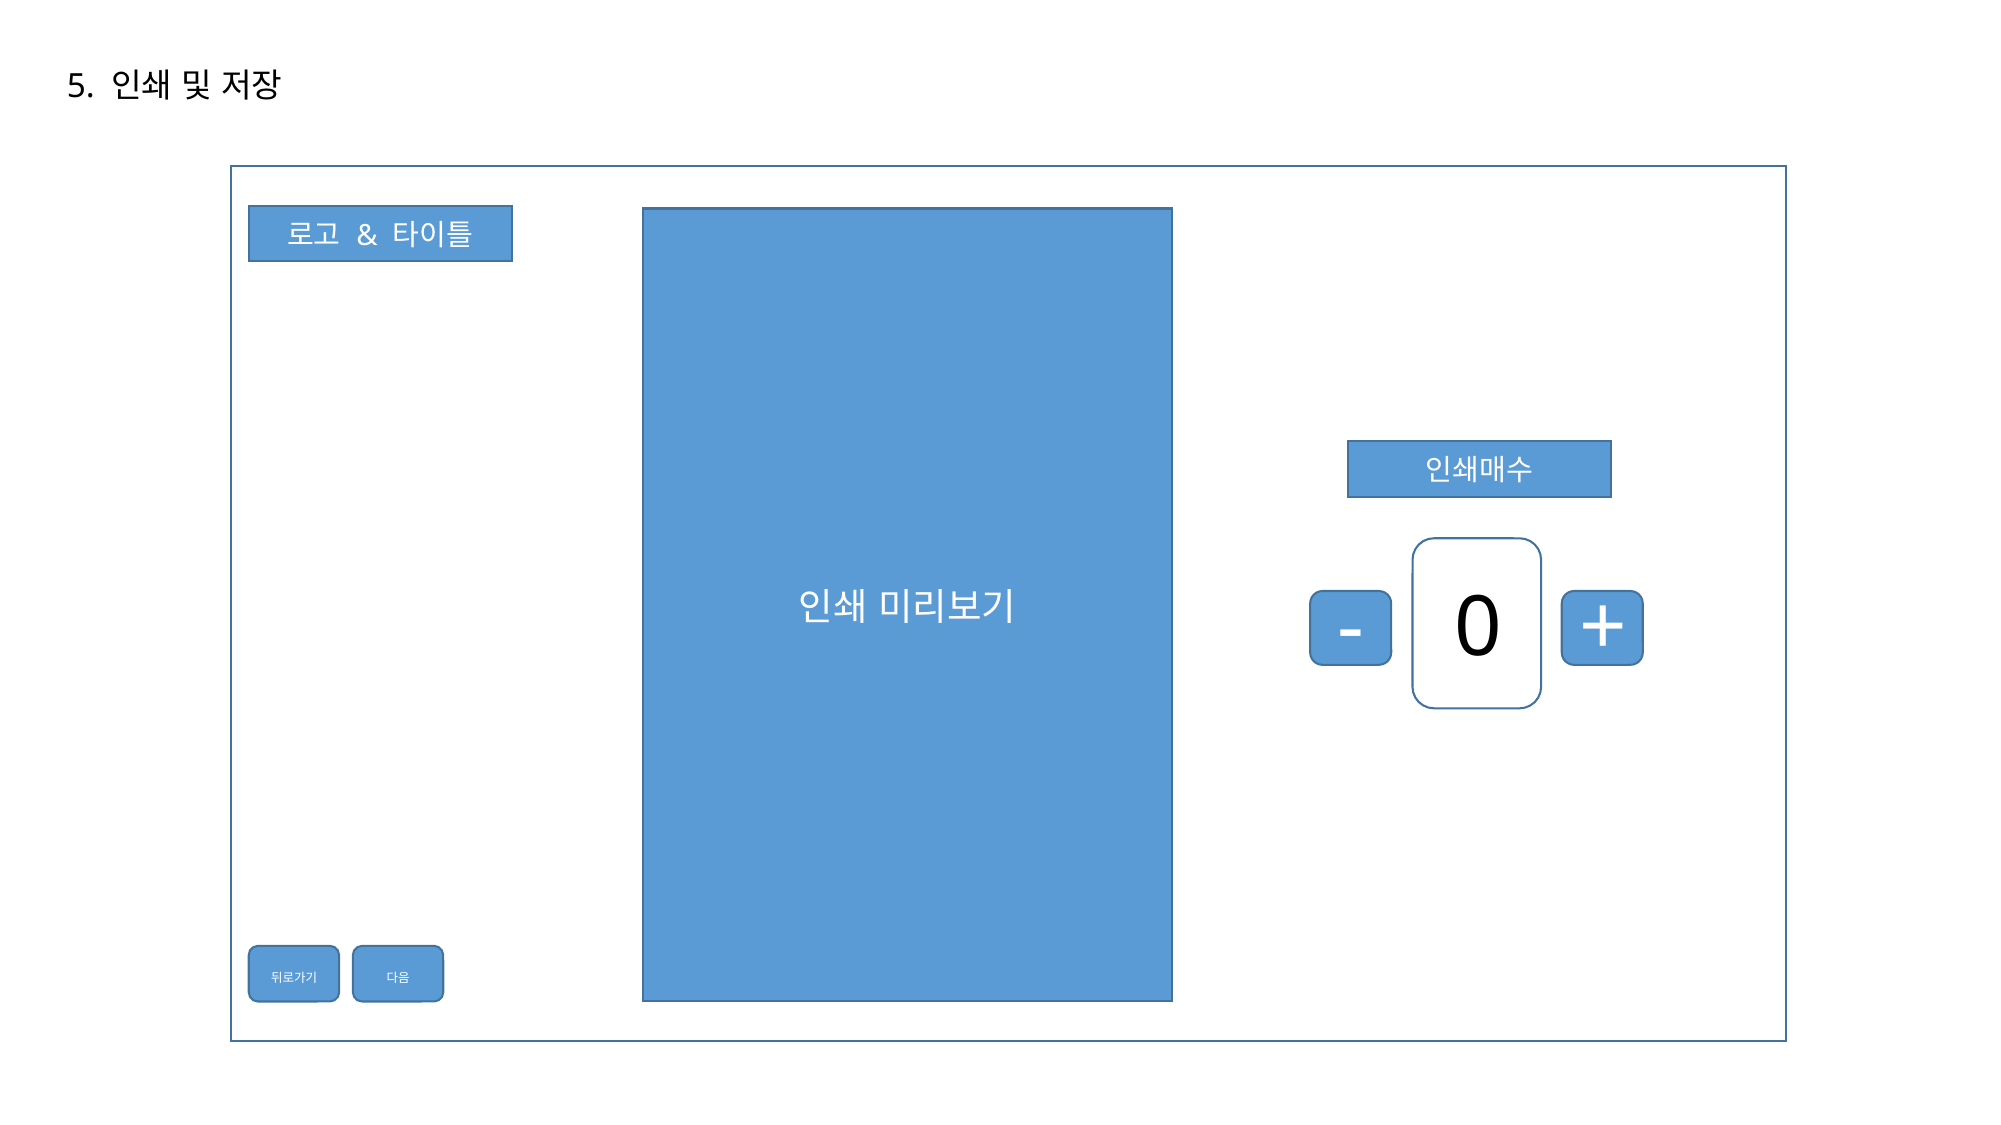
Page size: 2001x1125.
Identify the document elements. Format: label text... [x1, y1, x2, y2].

text_box 인쇄 미리보기 [642, 207, 1173, 1002]
text_box 뒤로가기 [247, 944, 341, 1003]
text_box 로고 & 타이틀 [248, 205, 513, 262]
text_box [1310, 538, 1649, 709]
text_box 다음 [351, 944, 445, 1003]
title 5. 인쇄 및 저장 [51, 41, 329, 133]
text_box ㅅ [230, 165, 1787, 1042]
text_box 인쇄매수 [1347, 440, 1612, 498]
